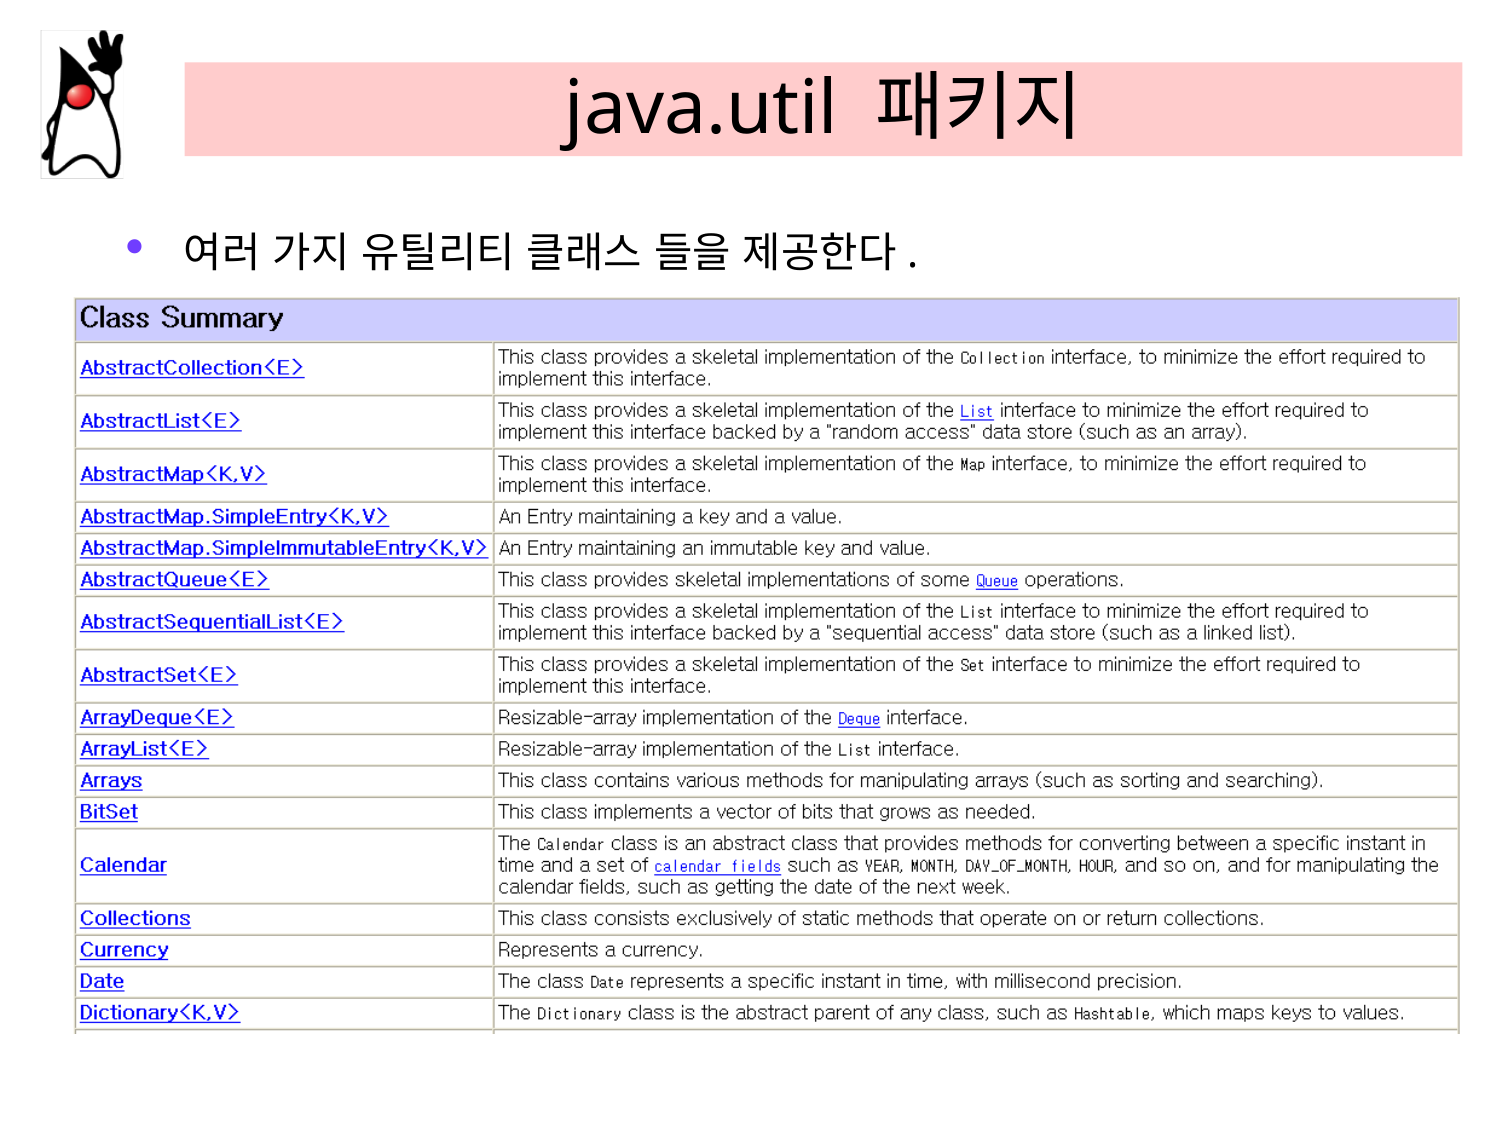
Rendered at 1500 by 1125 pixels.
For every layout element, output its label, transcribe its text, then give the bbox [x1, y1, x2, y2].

list 여러 가지 유틸리티 클래스 들을 제공한다. [112, 218, 1460, 289]
picture [68, 290, 1467, 1035]
title java.util 패키지 [184, 62, 1463, 157]
picture [39, 30, 124, 179]
